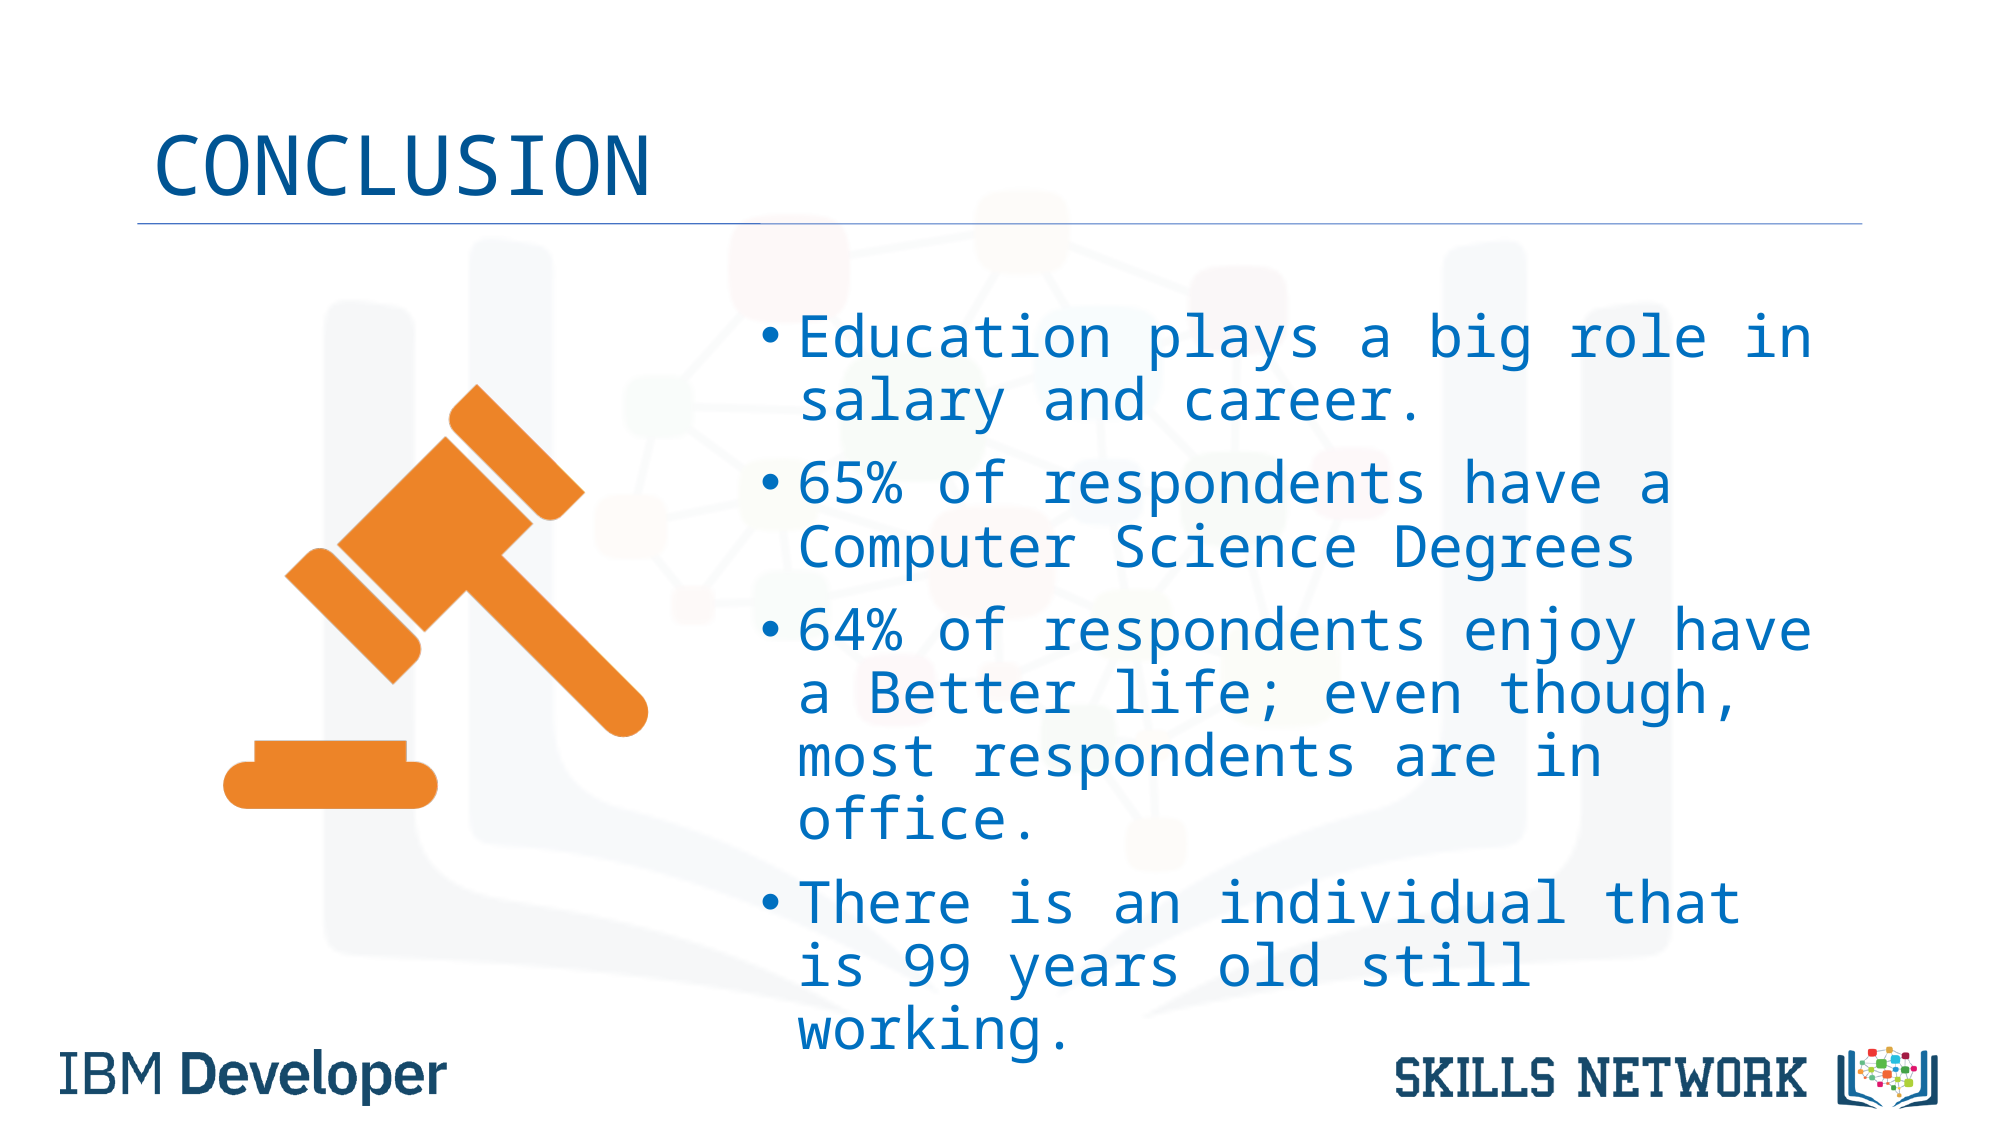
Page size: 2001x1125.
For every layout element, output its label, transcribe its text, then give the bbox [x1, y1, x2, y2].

picture [1390, 1045, 1945, 1111]
picture [55, 1045, 459, 1108]
title CONCLUSION [137, 59, 1863, 278]
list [184, 346, 686, 848]
list Education plays a big role in salary and career. 65% of respondents have a Computer Science Degrees 64% of respondents enjoy have a Better life; even though, most respondents are in office. There is an individual that is 99 years old still working. [745, 299, 1863, 1014]
